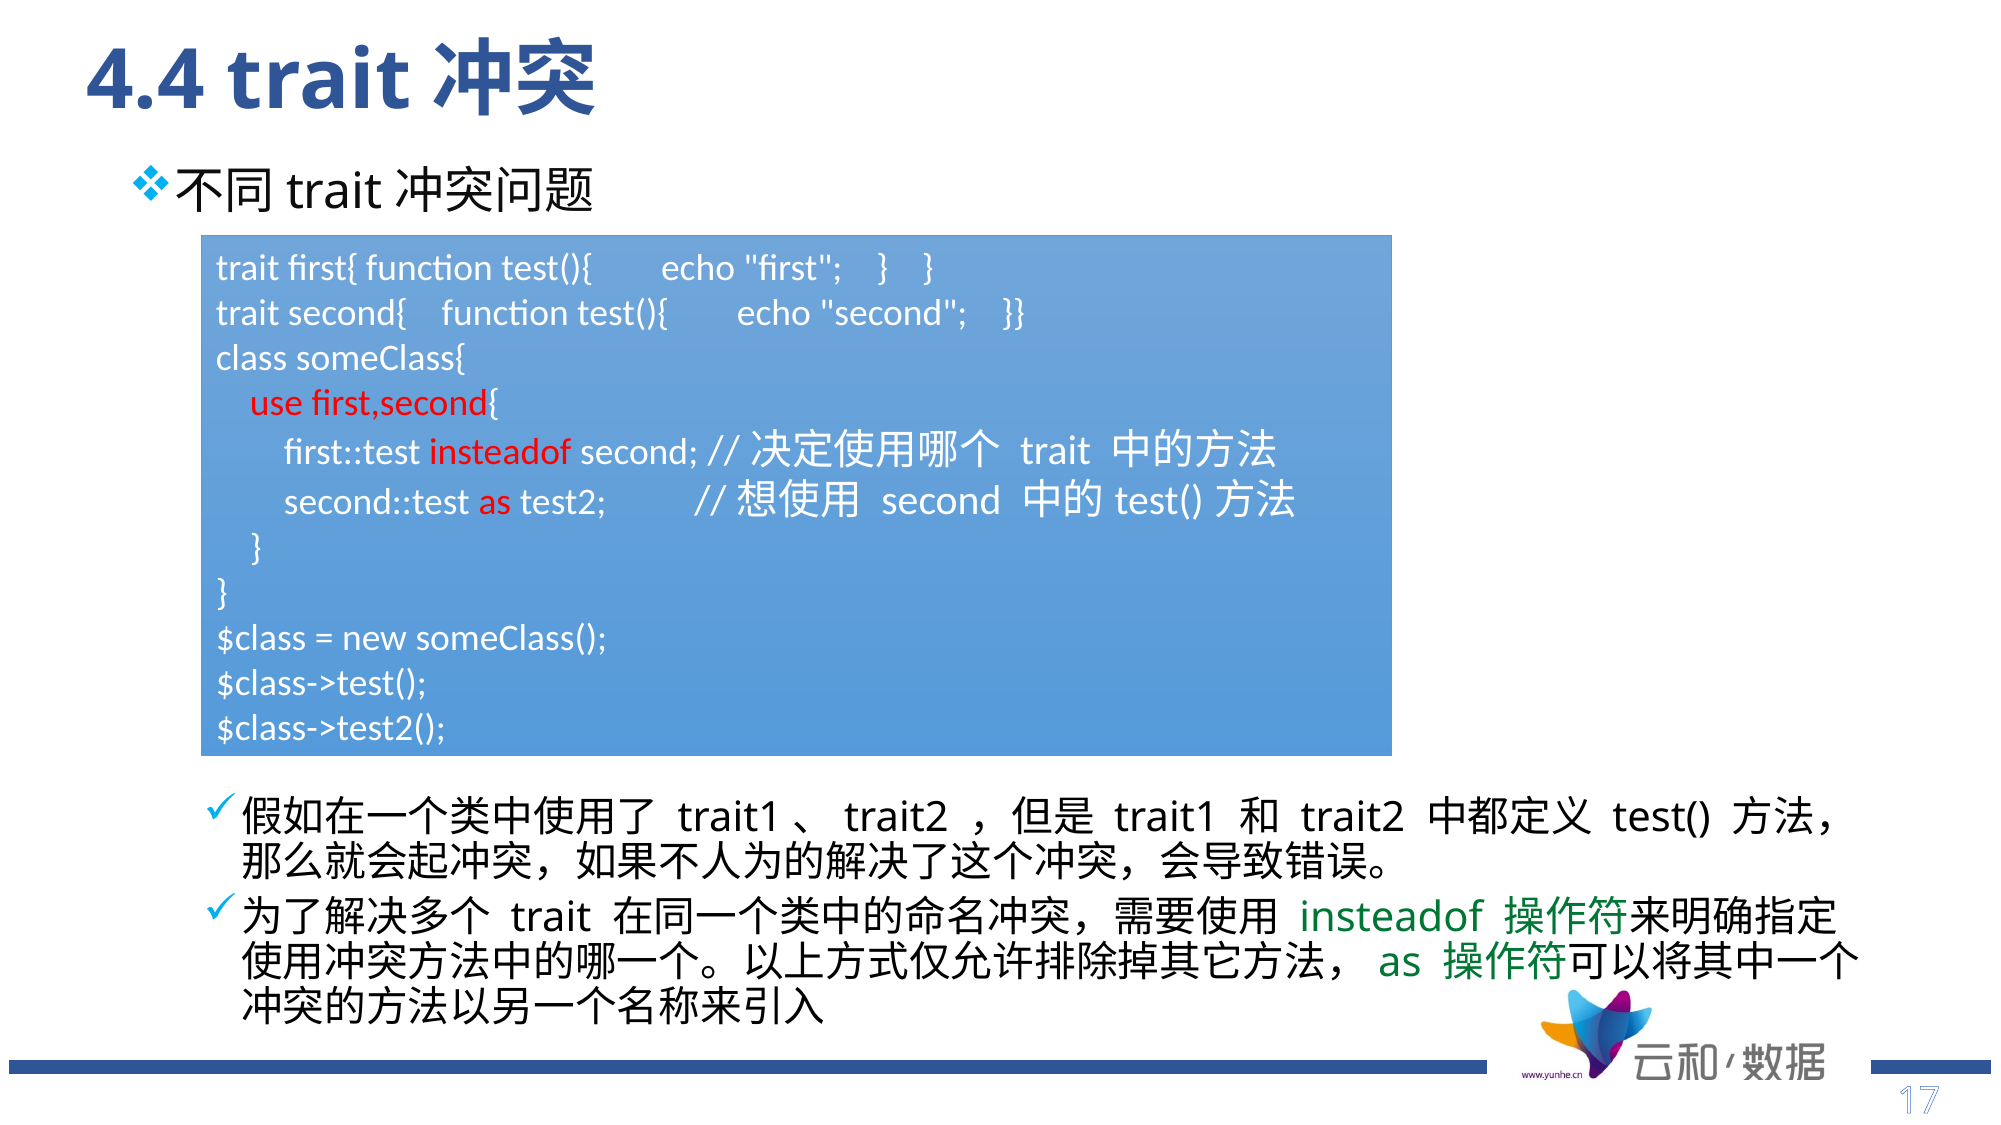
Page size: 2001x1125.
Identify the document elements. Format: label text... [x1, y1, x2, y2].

list 不同trait冲突问题 假如在一个类中使用了 trait1、trait2 ，但是 trait1 和 trait2 中都定义 test() 方法，那么就会起冲突，如果不人为的解决了这个冲突，会导致错误。 为了解决多个 trait 在同一个类中的命名冲突，需要使用 insteadof 操作符来明确指定使用冲突方法中的哪一个。以上方式仅允许排除掉其它方法，as 操作符可以将其中一个冲突的方法以另一个名称来引入 [113, 157, 1887, 1103]
slide_number [1433, 1042, 1900, 1103]
title 4.4 trait冲突 [71, 0, 1872, 176]
text_box trait first{ function test(){ echo "first"; } } trait second{ function test(){ echo "second"; }} class someClass{ use first,second{ first::test insteadof second; //决定使用哪个 trait 中的方法 second::test as test2; //想使用 second 中的test()方法 } } $class = new someClass(); $class->test(); $class->test2(); [201, 235, 1392, 756]
